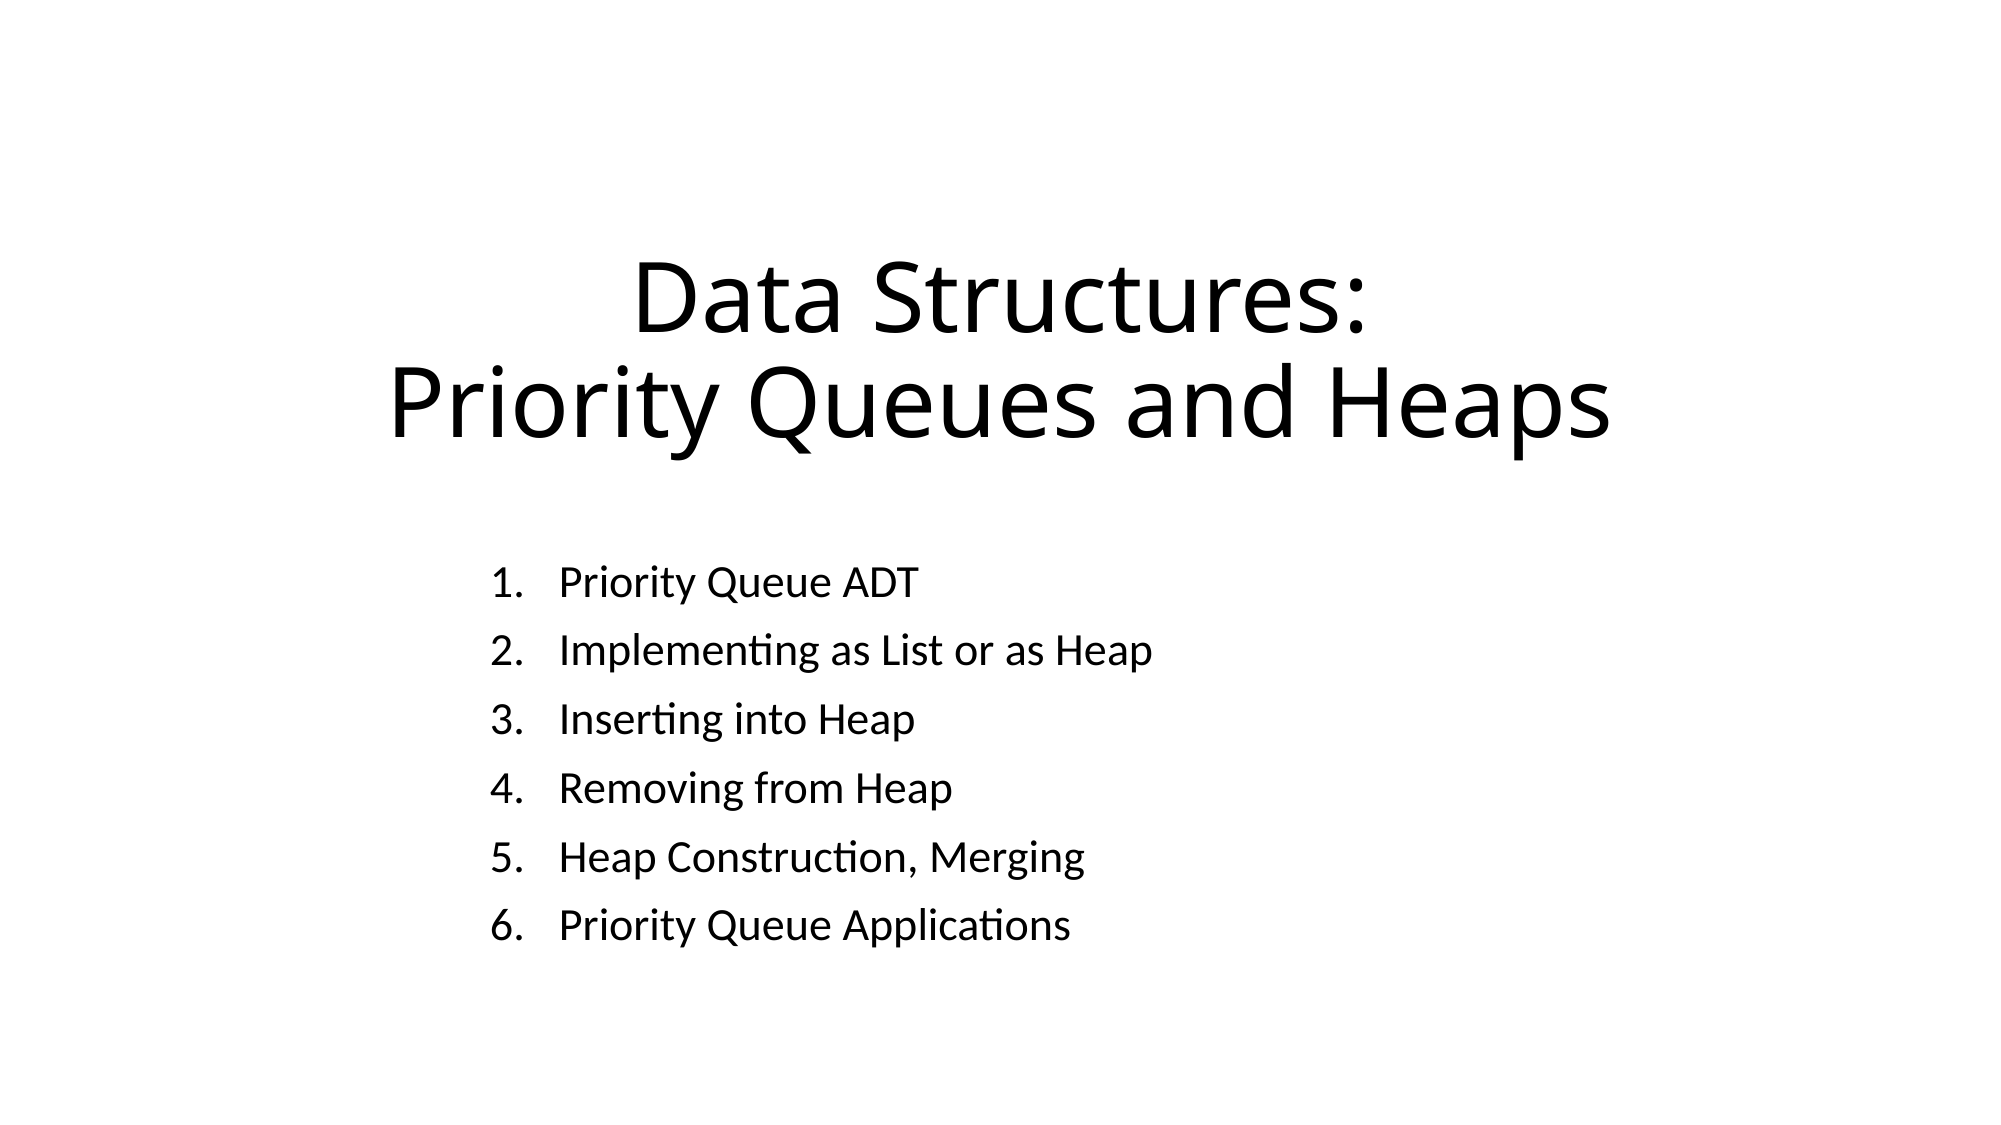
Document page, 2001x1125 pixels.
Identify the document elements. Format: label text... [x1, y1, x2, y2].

title Data Structures: Priority Queues and Heaps [362, 224, 1638, 467]
subtitle Priority Queue ADT Implementing as List or as Heap Inserting into Heap Removing from Heap Heap Construction, Merging Priority Queue Applications [474, 549, 1525, 963]
